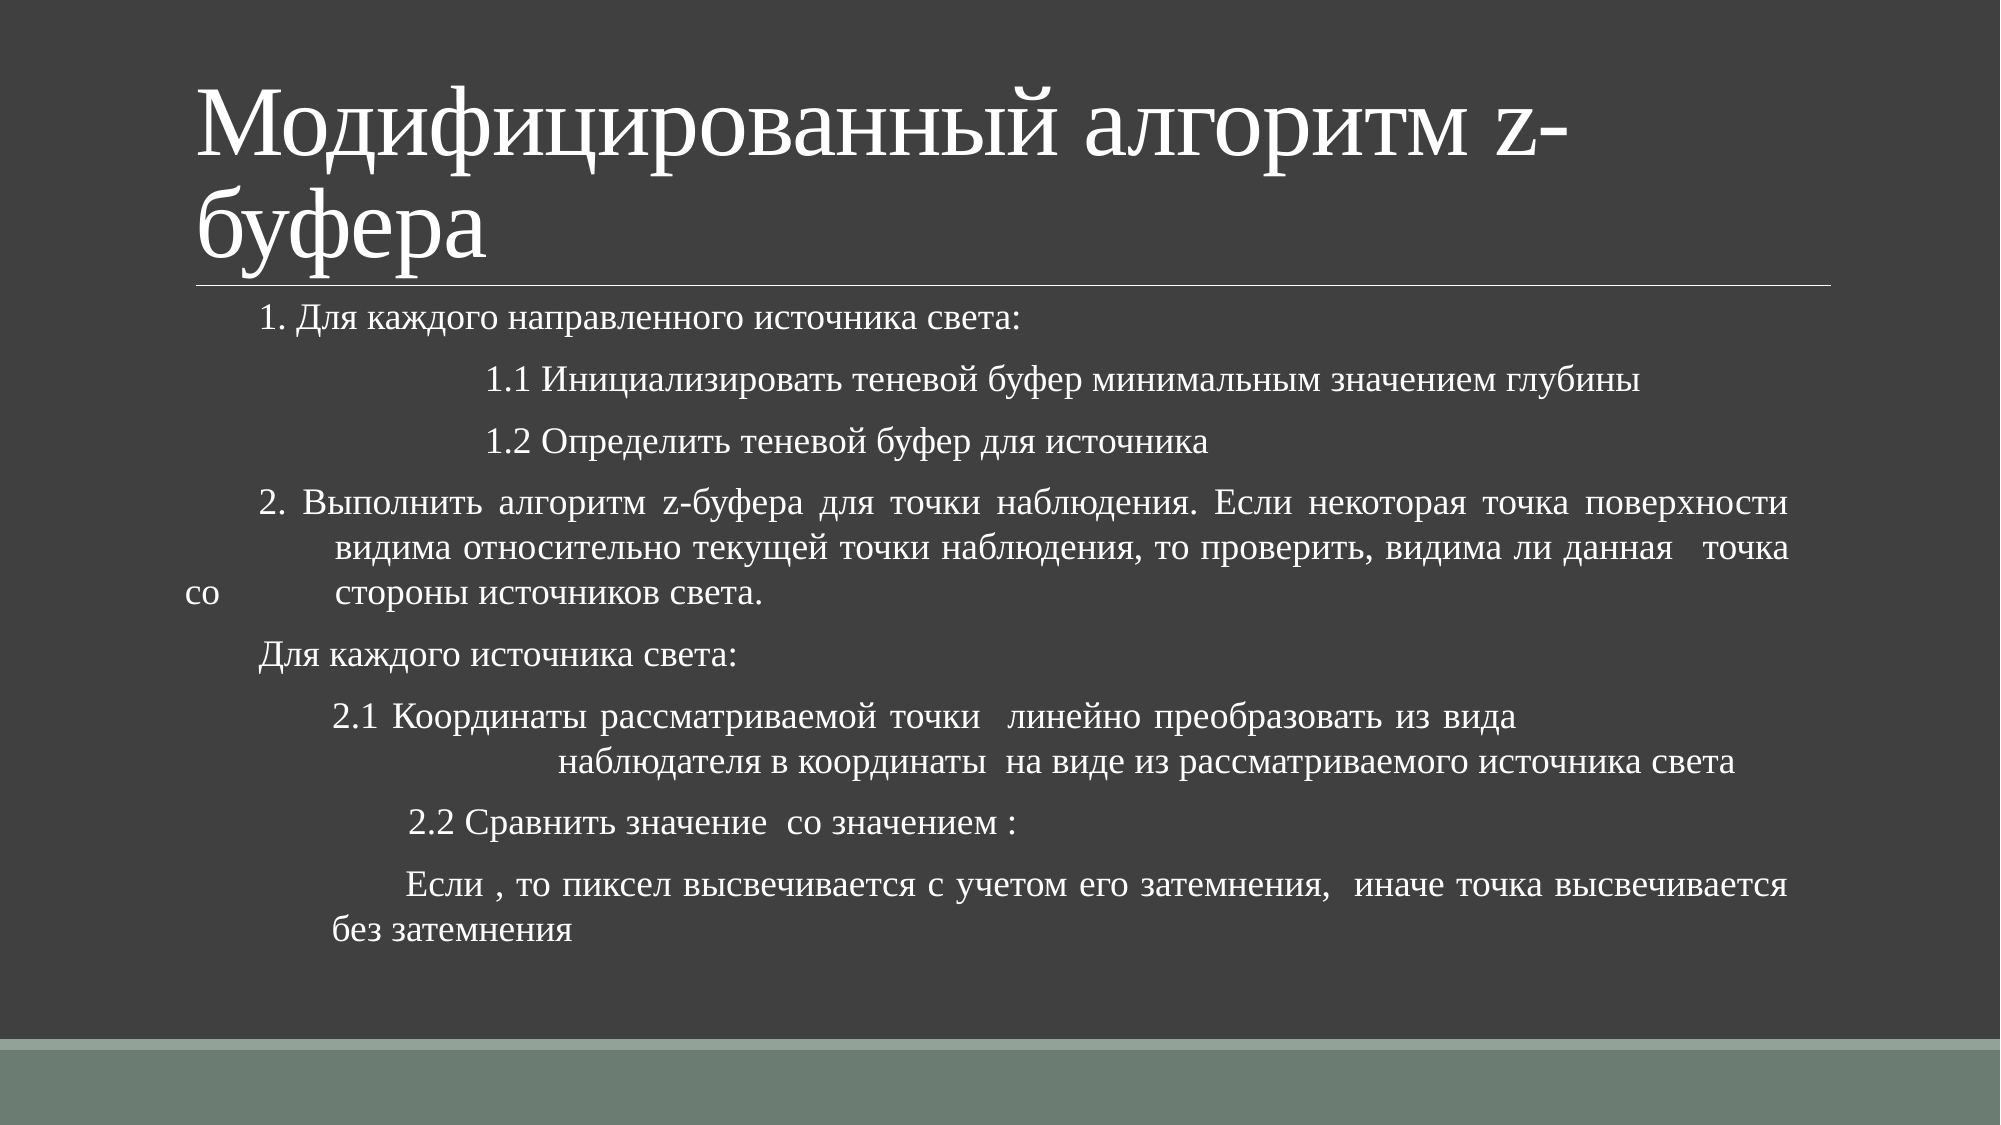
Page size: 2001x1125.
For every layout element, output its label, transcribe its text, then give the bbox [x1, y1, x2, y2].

title Модифицированный алгоритм z-буфера [180, 47, 1830, 285]
